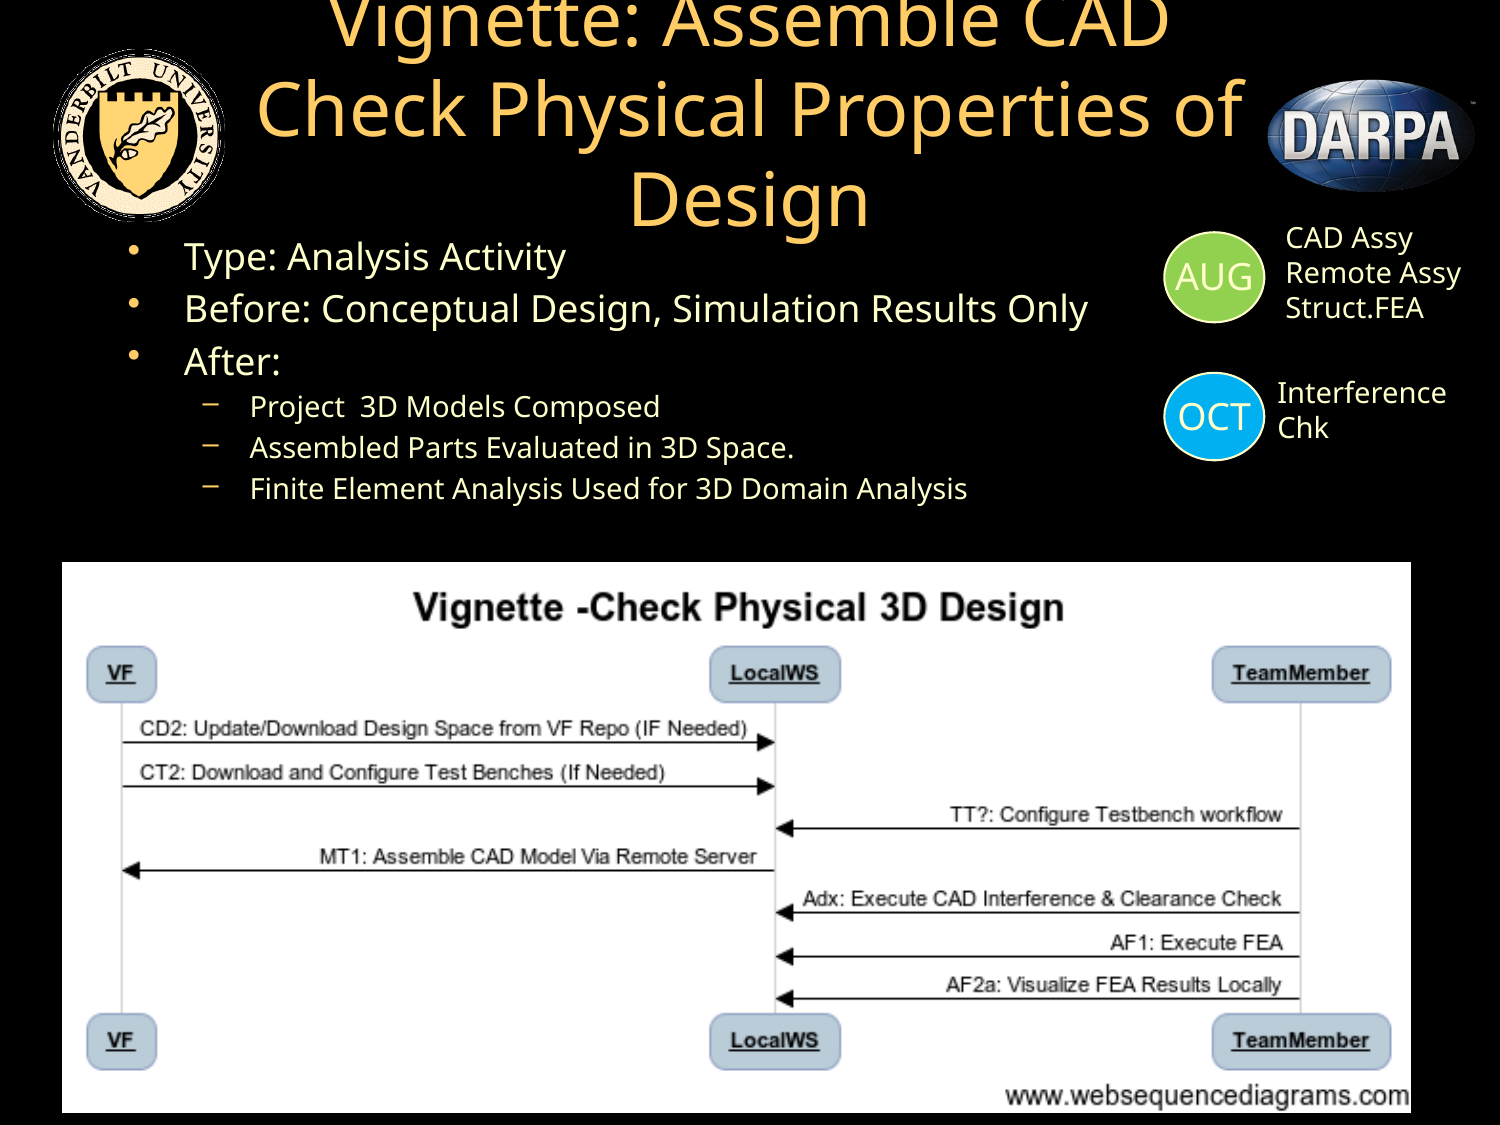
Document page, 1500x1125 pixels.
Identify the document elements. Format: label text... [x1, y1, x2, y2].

title Vignette: Assemble CAD Check Physical Properties of Design [212, 37, 1288, 176]
text_box AUG [1164, 232, 1265, 323]
picture [1264, 77, 1478, 194]
list Type: Analysis Activity Before: Conceptual Design, Simulation Results Only After: Project 3D Models Composed Assembled Parts Evaluated in 3D Space. Finite Element Analysis Used for 3D Domain Analysis [112, 224, 1388, 560]
text_box OCT [1164, 372, 1262, 461]
picture [53, 49, 225, 222]
text_box Interference Chk [1262, 367, 1462, 487]
picture [62, 562, 1411, 1113]
text_box CAD Assy Remote Assy Struct.FEA [1270, 212, 1477, 333]
